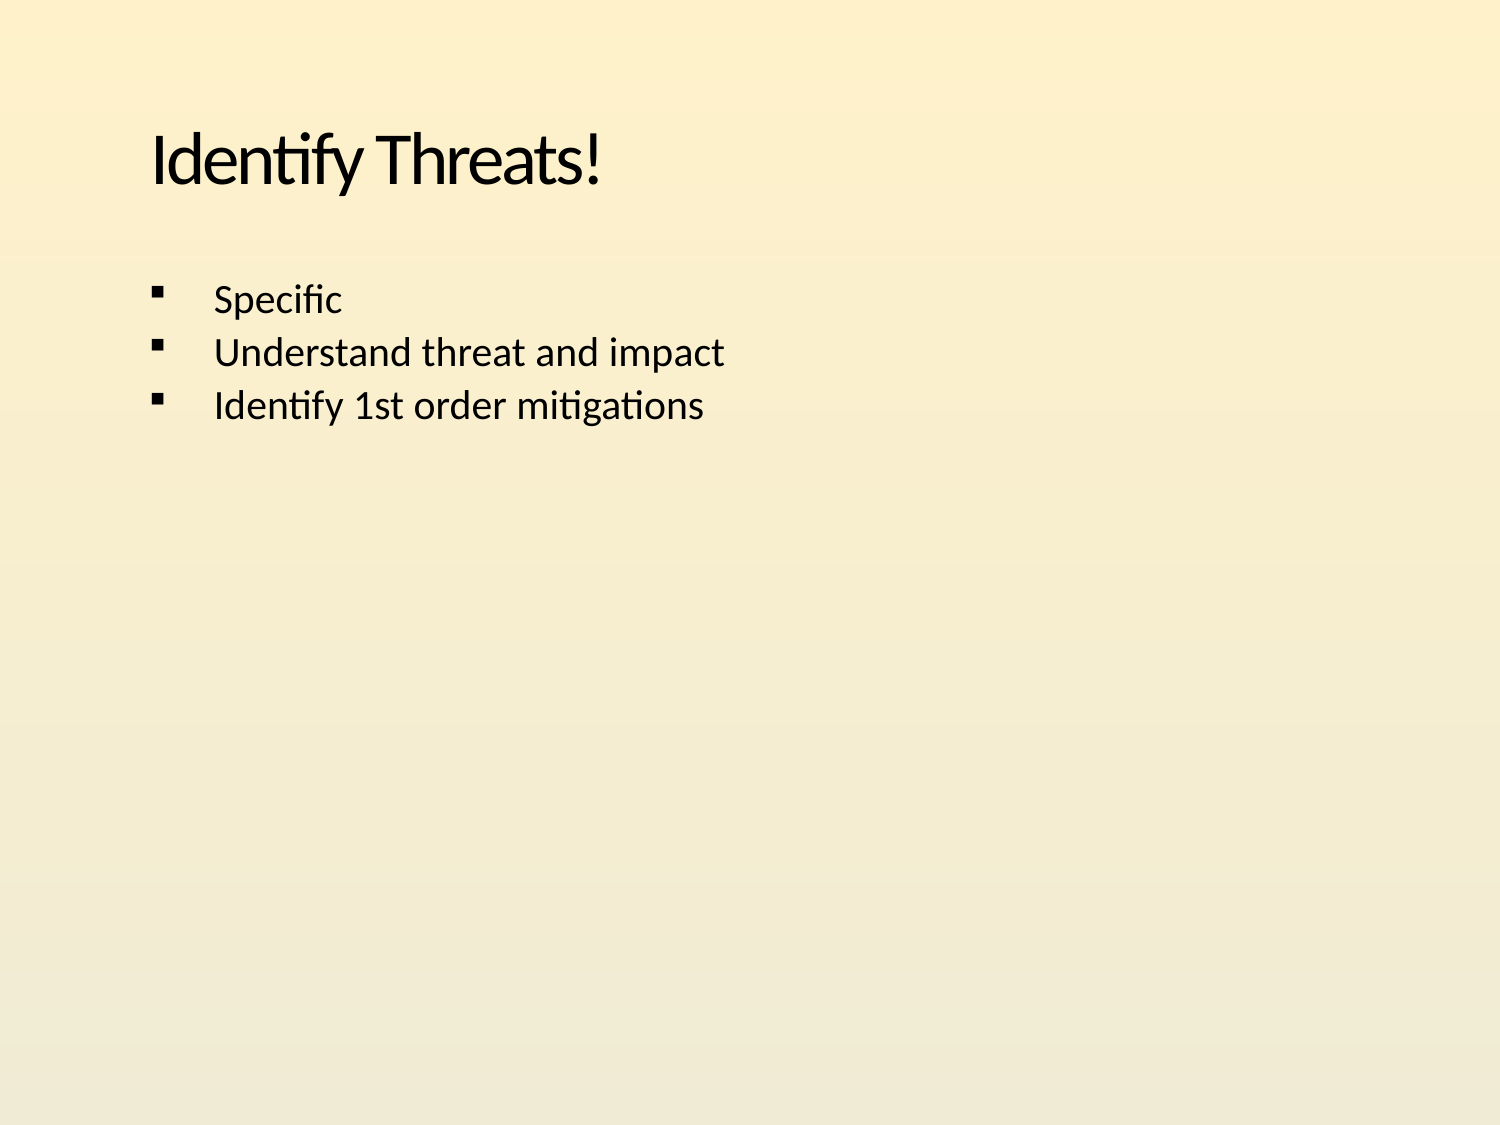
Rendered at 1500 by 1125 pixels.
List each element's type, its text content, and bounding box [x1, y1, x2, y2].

title Identify Threats! [150, 120, 1371, 202]
list Specific Understand threat and impact Identify 1st order mitigations [148, 277, 1367, 506]
